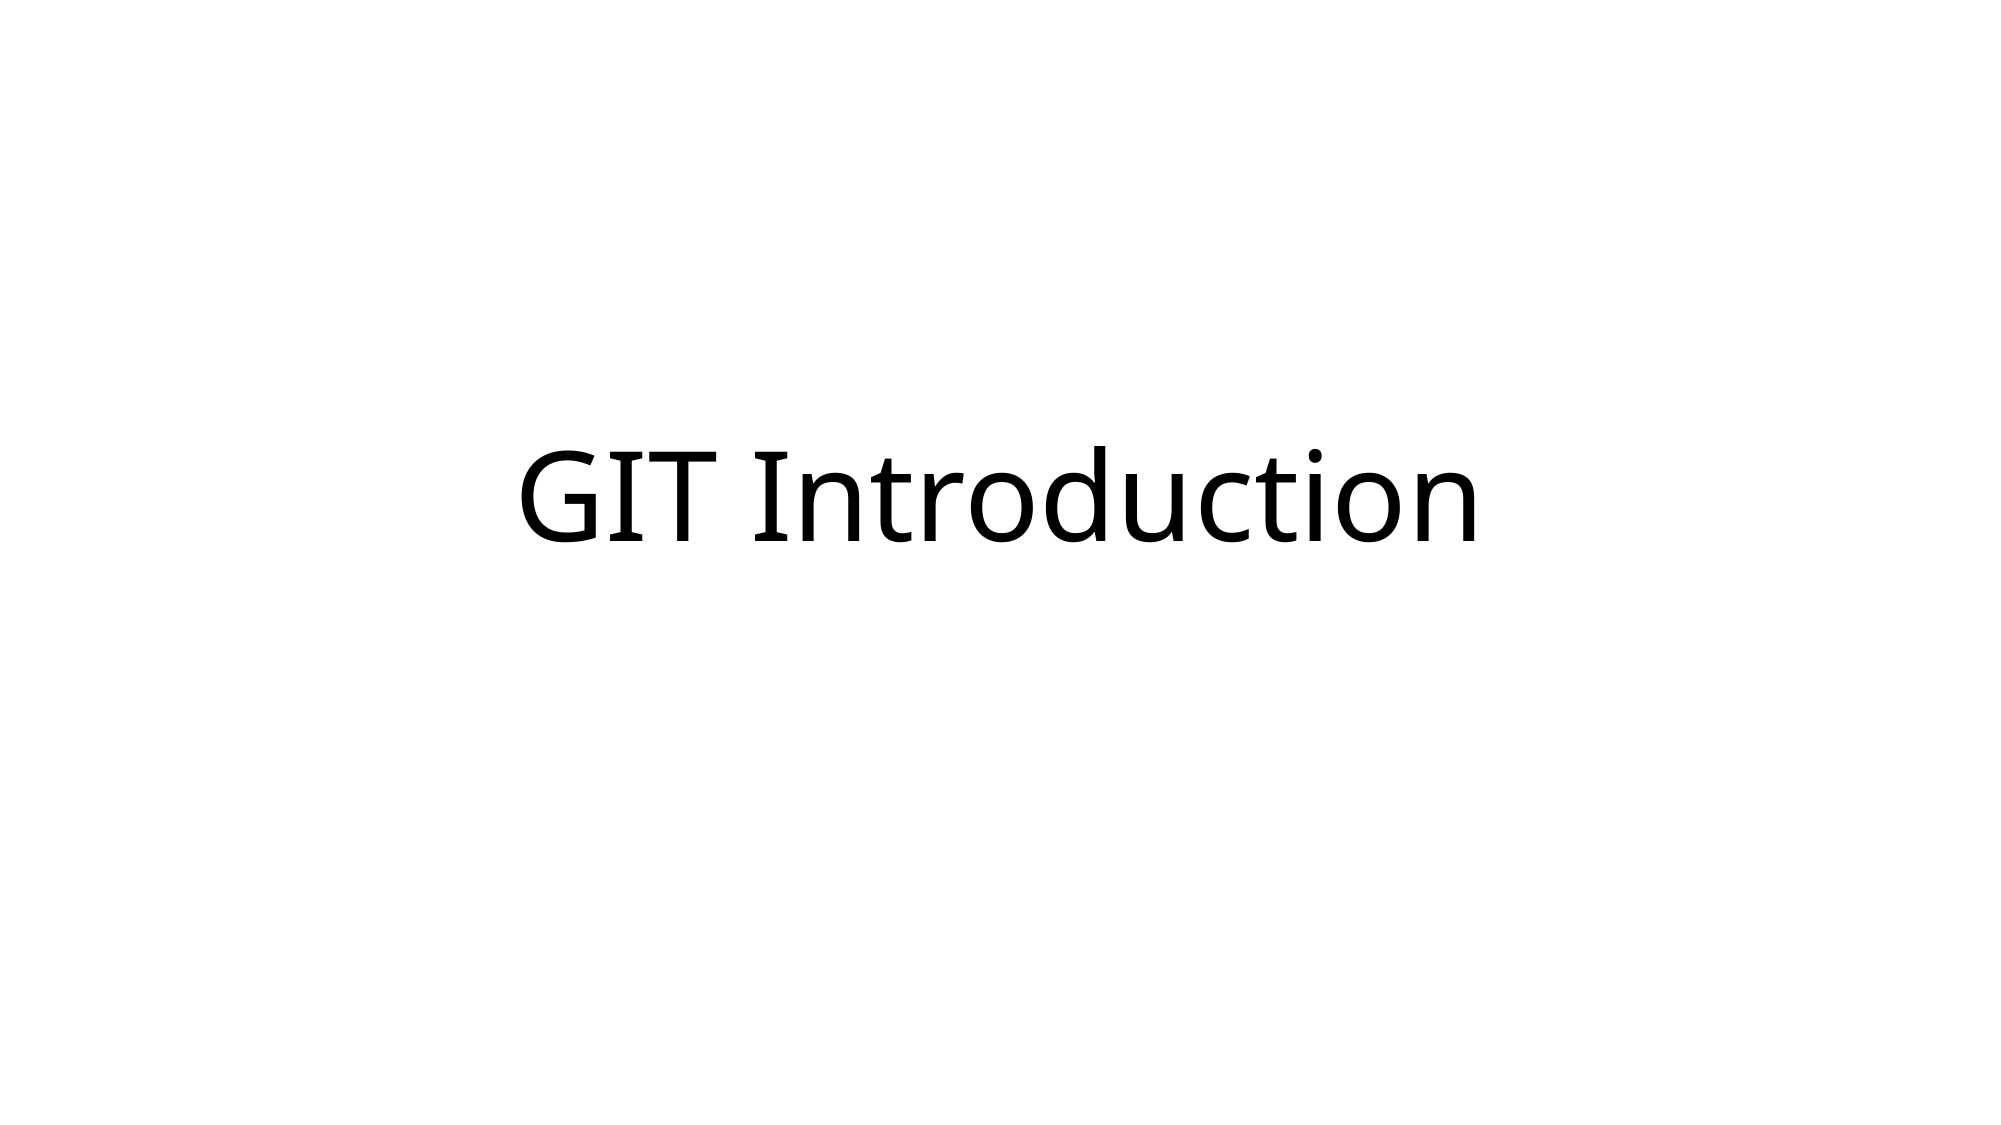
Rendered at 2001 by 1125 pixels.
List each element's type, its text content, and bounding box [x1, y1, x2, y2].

title GIT Introduction [249, 184, 1750, 576]
